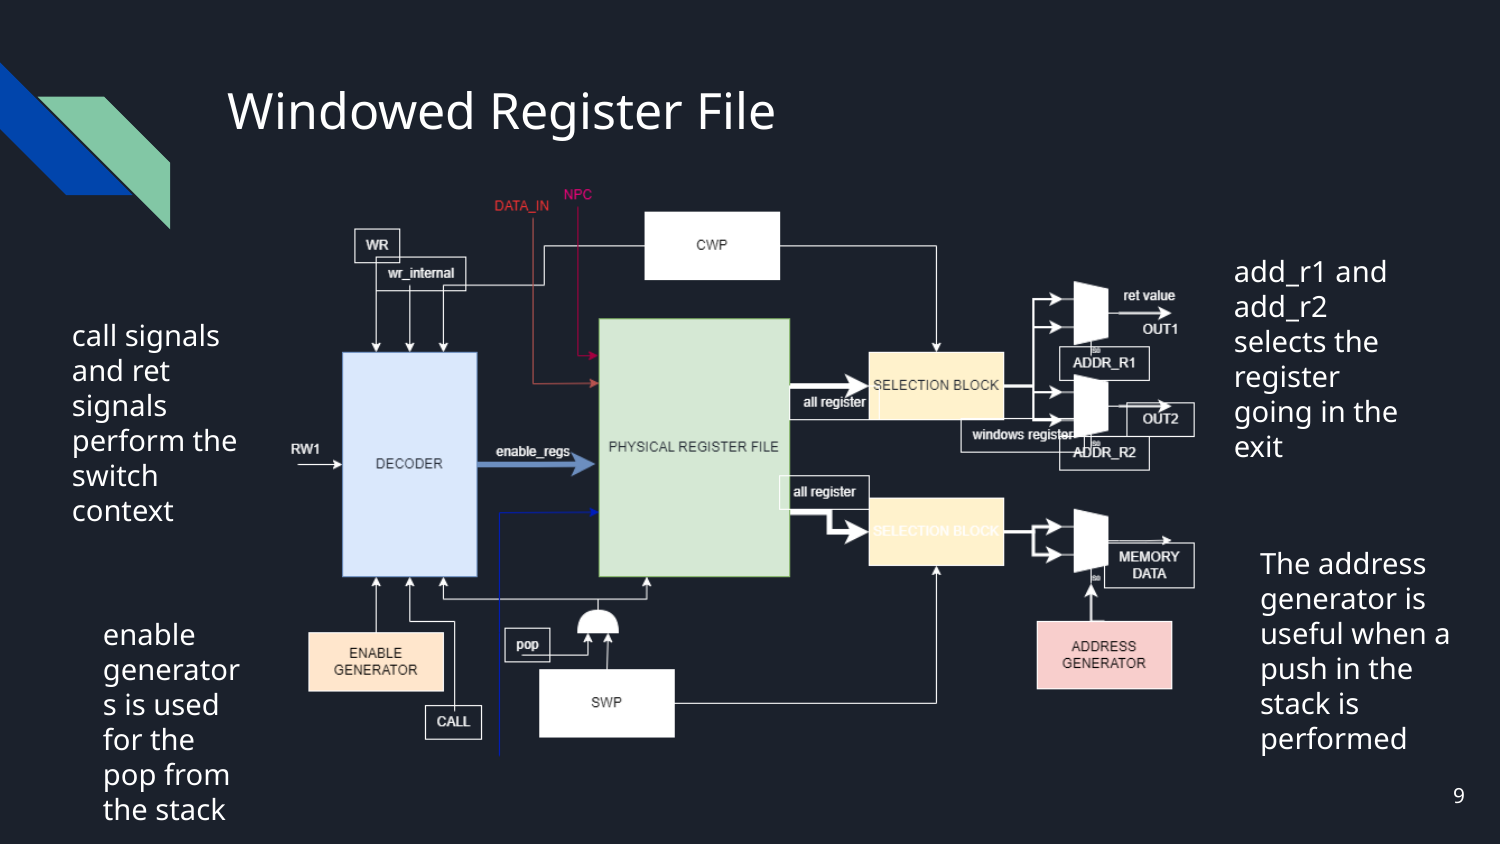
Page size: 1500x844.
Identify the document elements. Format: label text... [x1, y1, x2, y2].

title Windowed Register File [212, 64, 1368, 215]
picture [266, 168, 1206, 766]
text_box enable generators is used for the pop from the stack [87, 601, 268, 842]
slide_number ‹#› [1389, 764, 1480, 830]
text_box The address generator is useful when a push in the stack is performed [1244, 530, 1476, 771]
text_box add_r1 and add_r2 selects the register going in the exit [1218, 238, 1426, 478]
text_box call signals and ret signals perform the switch context [56, 302, 254, 543]
